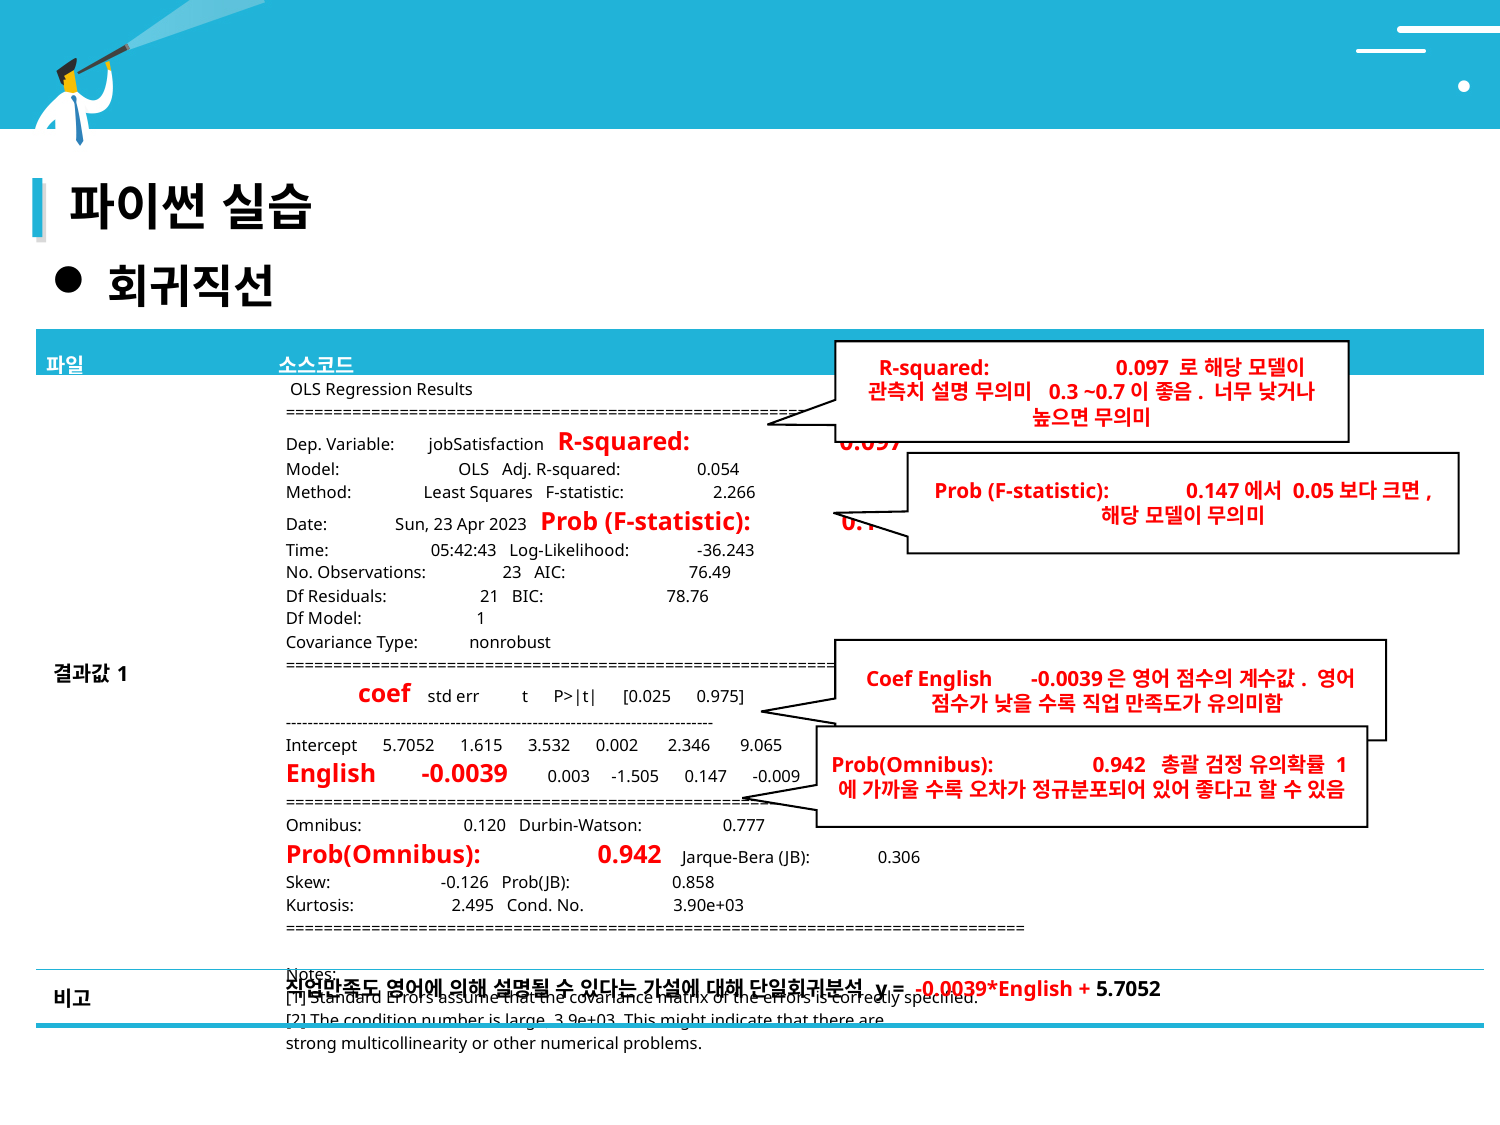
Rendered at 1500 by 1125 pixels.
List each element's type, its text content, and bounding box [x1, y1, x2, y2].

table_cell 결과값1 [36, 375, 268, 969]
table_header 소스코드 [268, 330, 1484, 374]
title 2. 회귀분석 [131, 14, 1488, 119]
table_header 파일 [36, 330, 268, 374]
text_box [32, 168, 1297, 245]
text_box R-squared: 0.097 로 해당 모델이 관측치 설명 무의미 0.3 ~0.7이 좋음. 너무 낮거나 높으면 무의미 [767, 340, 1350, 443]
text_box Prob (F-statistic): 0.147에서 0.05보다 크면, 해당 모델이 무의미 [833, 451, 1460, 555]
text_box Prob(Omnibus): 0.942 총괄 검정 유의확률 1에 가까울 수록 오차가 정규분포되어 있어 좋다고 할 수 있음 [742, 725, 1369, 828]
text_box Coef English -0.0039은 영어 점수의 계수값. 영어 점수가 낮을 수록 직업 만족도가 유의미함 [760, 638, 1388, 742]
table_cell 비고 [36, 970, 268, 1023]
table_cell 직업만족도 영어에 의해 설명될 수 있다는 가설에 대해 단일회귀분석 y = -0.0039*English + 5.7052 [268, 970, 1484, 1023]
text_box 회귀직선 [36, 250, 1488, 321]
table_cell OLS Regression Results ============================================================================== Dep. Variable: jobSatisfaction R-squared: 0.097 Model: OLS Adj. R-squared: 0.054 Method: Least Squares F-statistic: 2.266 Date: Sun, 23 Apr 2023 Prob (F-statistic): 0.147 Time: 05:42:43 Log-Likelihood: -36.243 No. Observations: 23 AIC: 76.49 Df Residuals: 21 BIC: 78.76 Df Model: 1 Covariance Type: nonrobust ============================================================================== coef std err t P>|t| [0.025 0.975] ------------------------------------------------------------------------------ Intercept 5.7052 1.615 3.532 0.002 2.346 9.065 English -0.0039 0.003 -1.505 0.147 -0.009 0.002 ============================================================================== Omnibus: 0.120 Durbin-Watson: 0.777 Prob(Omnibus): 0.942 Jarque-Bera (JB): 0.306 Skew: -0.126 Prob(JB): 0.858 Kurtosis: 2.495 Cond. No. 3.90e+03 ============================================================================== Notes: [1] Standard Errors assume that the covariance matrix of the errors is correctly specified. [2] The condition number is large, 3.9e+03. This might indicate that there are strong multicollinearity or other numerical problems. [268, 375, 1484, 969]
picture [0, 0, 1500, 1125]
